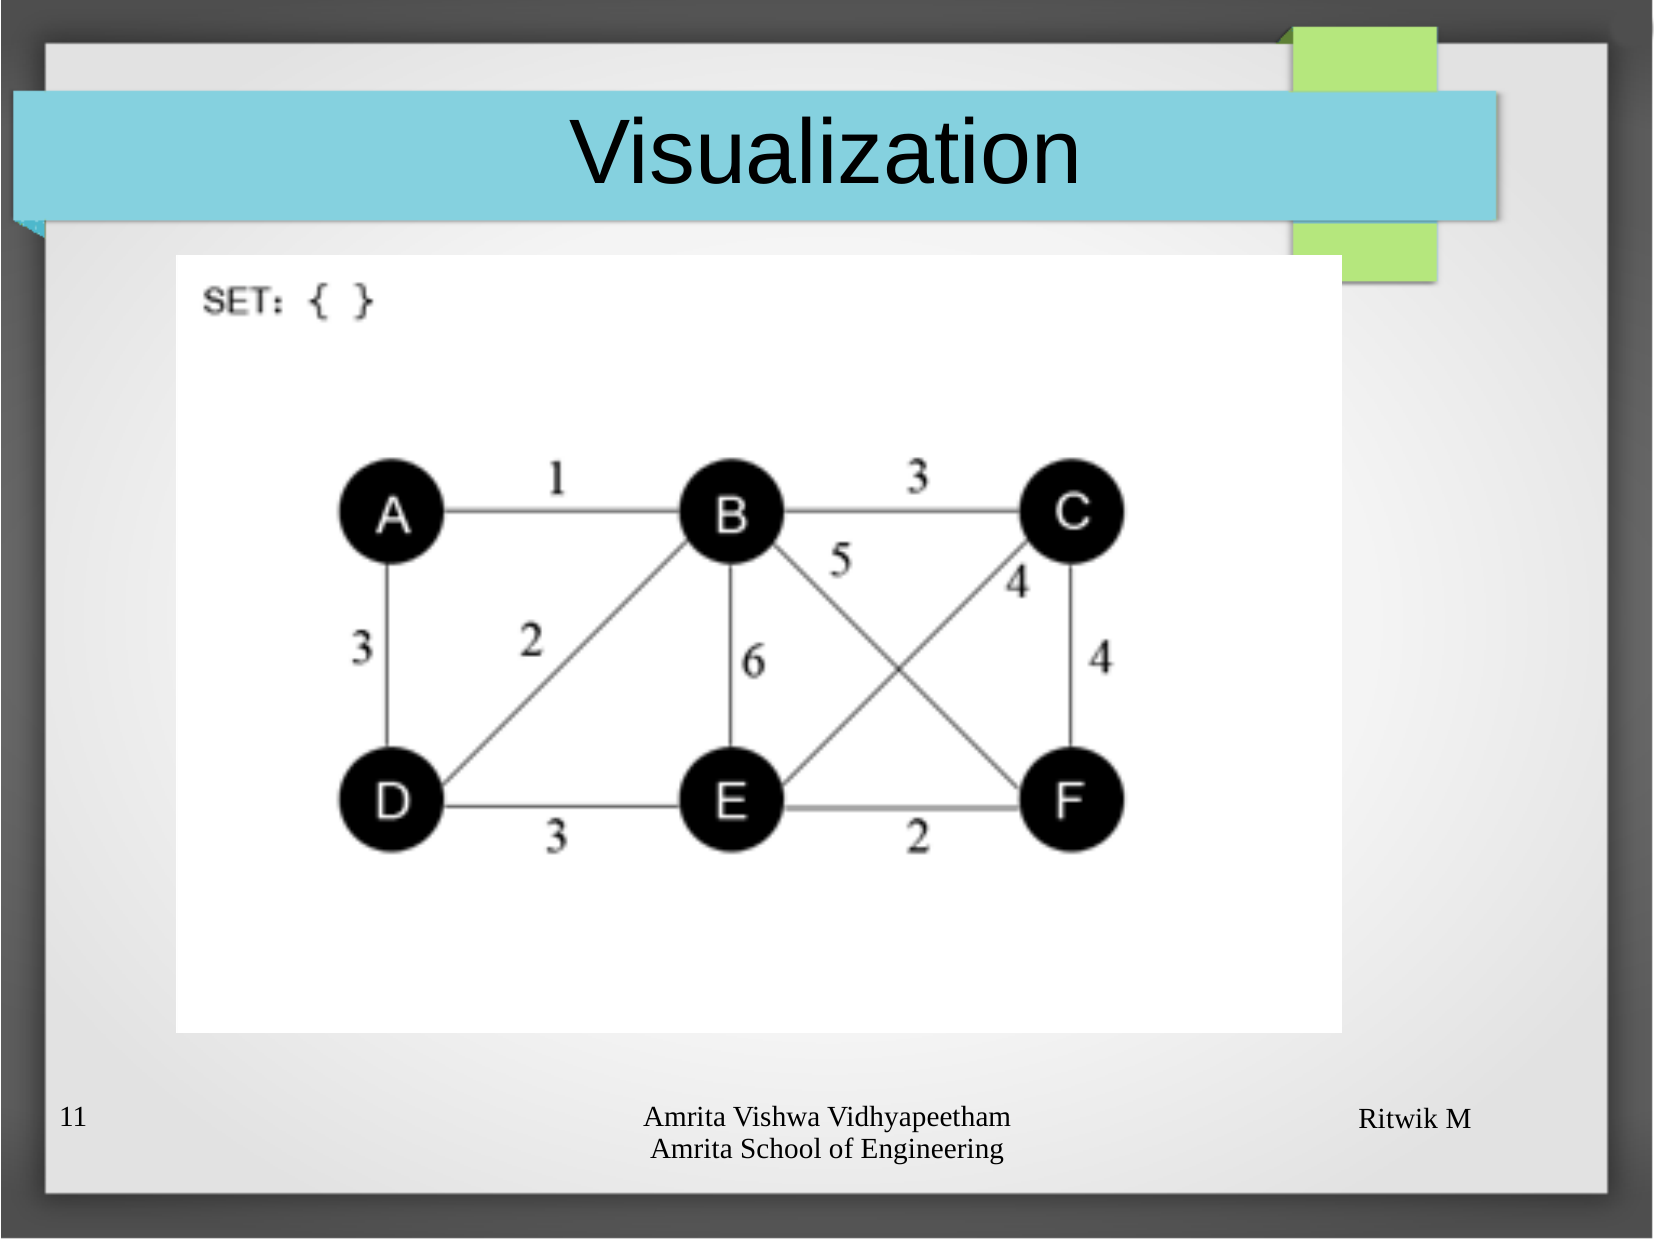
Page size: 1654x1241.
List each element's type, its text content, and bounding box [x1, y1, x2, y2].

title Visualization [82, 49, 1570, 256]
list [176, 255, 1342, 1033]
footer Amrita Vishwa Vidhyapeetham Amrita School of Engineering [565, 1100, 1090, 1185]
picture [1, 0, 1654, 1240]
slide_number 10 [59, 1100, 444, 1185]
